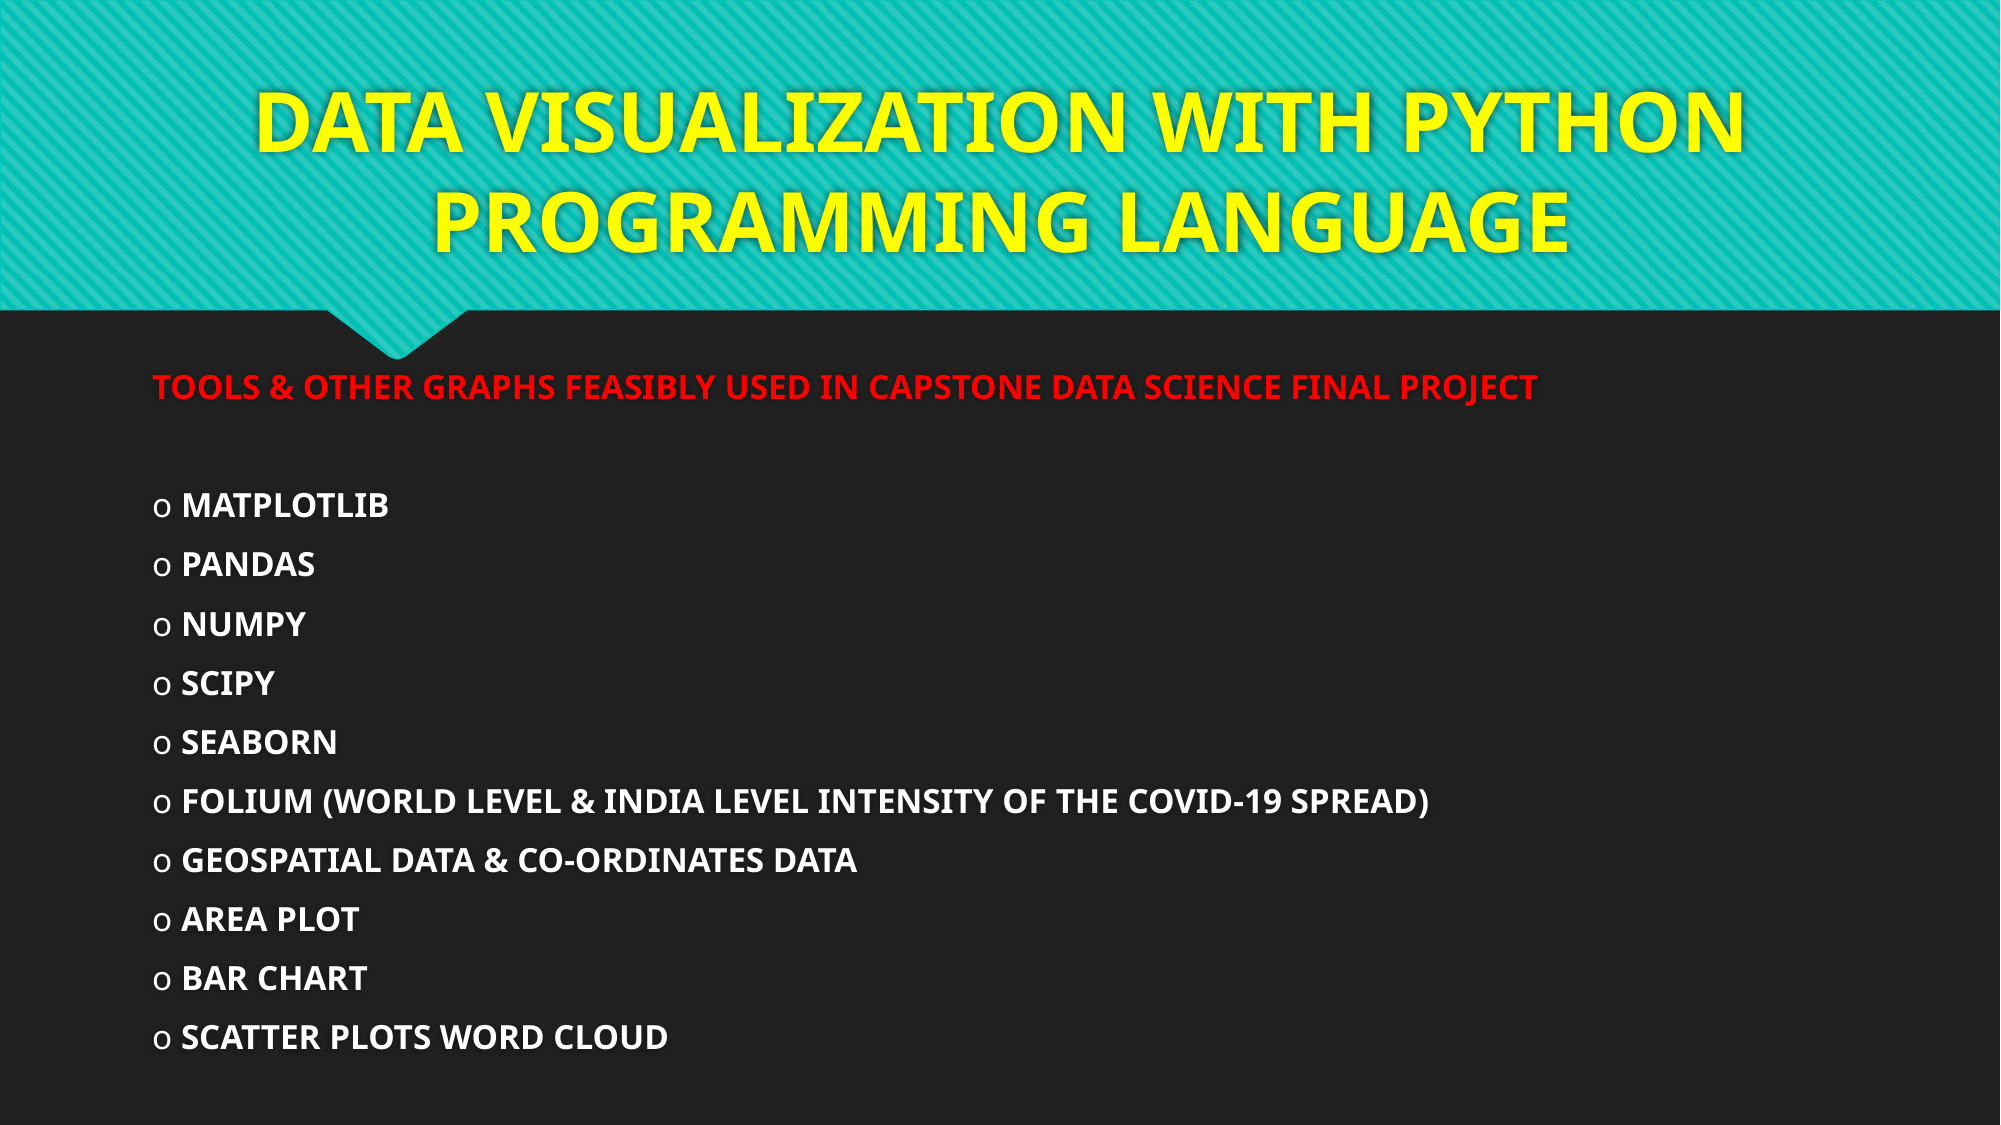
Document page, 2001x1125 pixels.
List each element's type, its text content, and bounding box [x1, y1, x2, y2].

title DATA VISUALIZATION WITH PYTHON PROGRAMMING LANGUAGE [134, 117, 1869, 277]
list TOOLS & OTHER GRAPHS FEASIBLY USED IN CAPSTONE DATA SCIENCE FINAL PROJECT o MATPLOTLIB o PANDAS o NUMPY o SCIPY o SEABORN o FOLIUM (WORLD LEVEL & INDIA LEVEL INTENSITY OF THE COVID-19 SPREAD) o GEOSPATIAL DATA & CO-ORDINATES DATA o AREA PLOT o BAR CHART o SCATTER PLOTS WORD CLOUD [137, 442, 1869, 1040]
